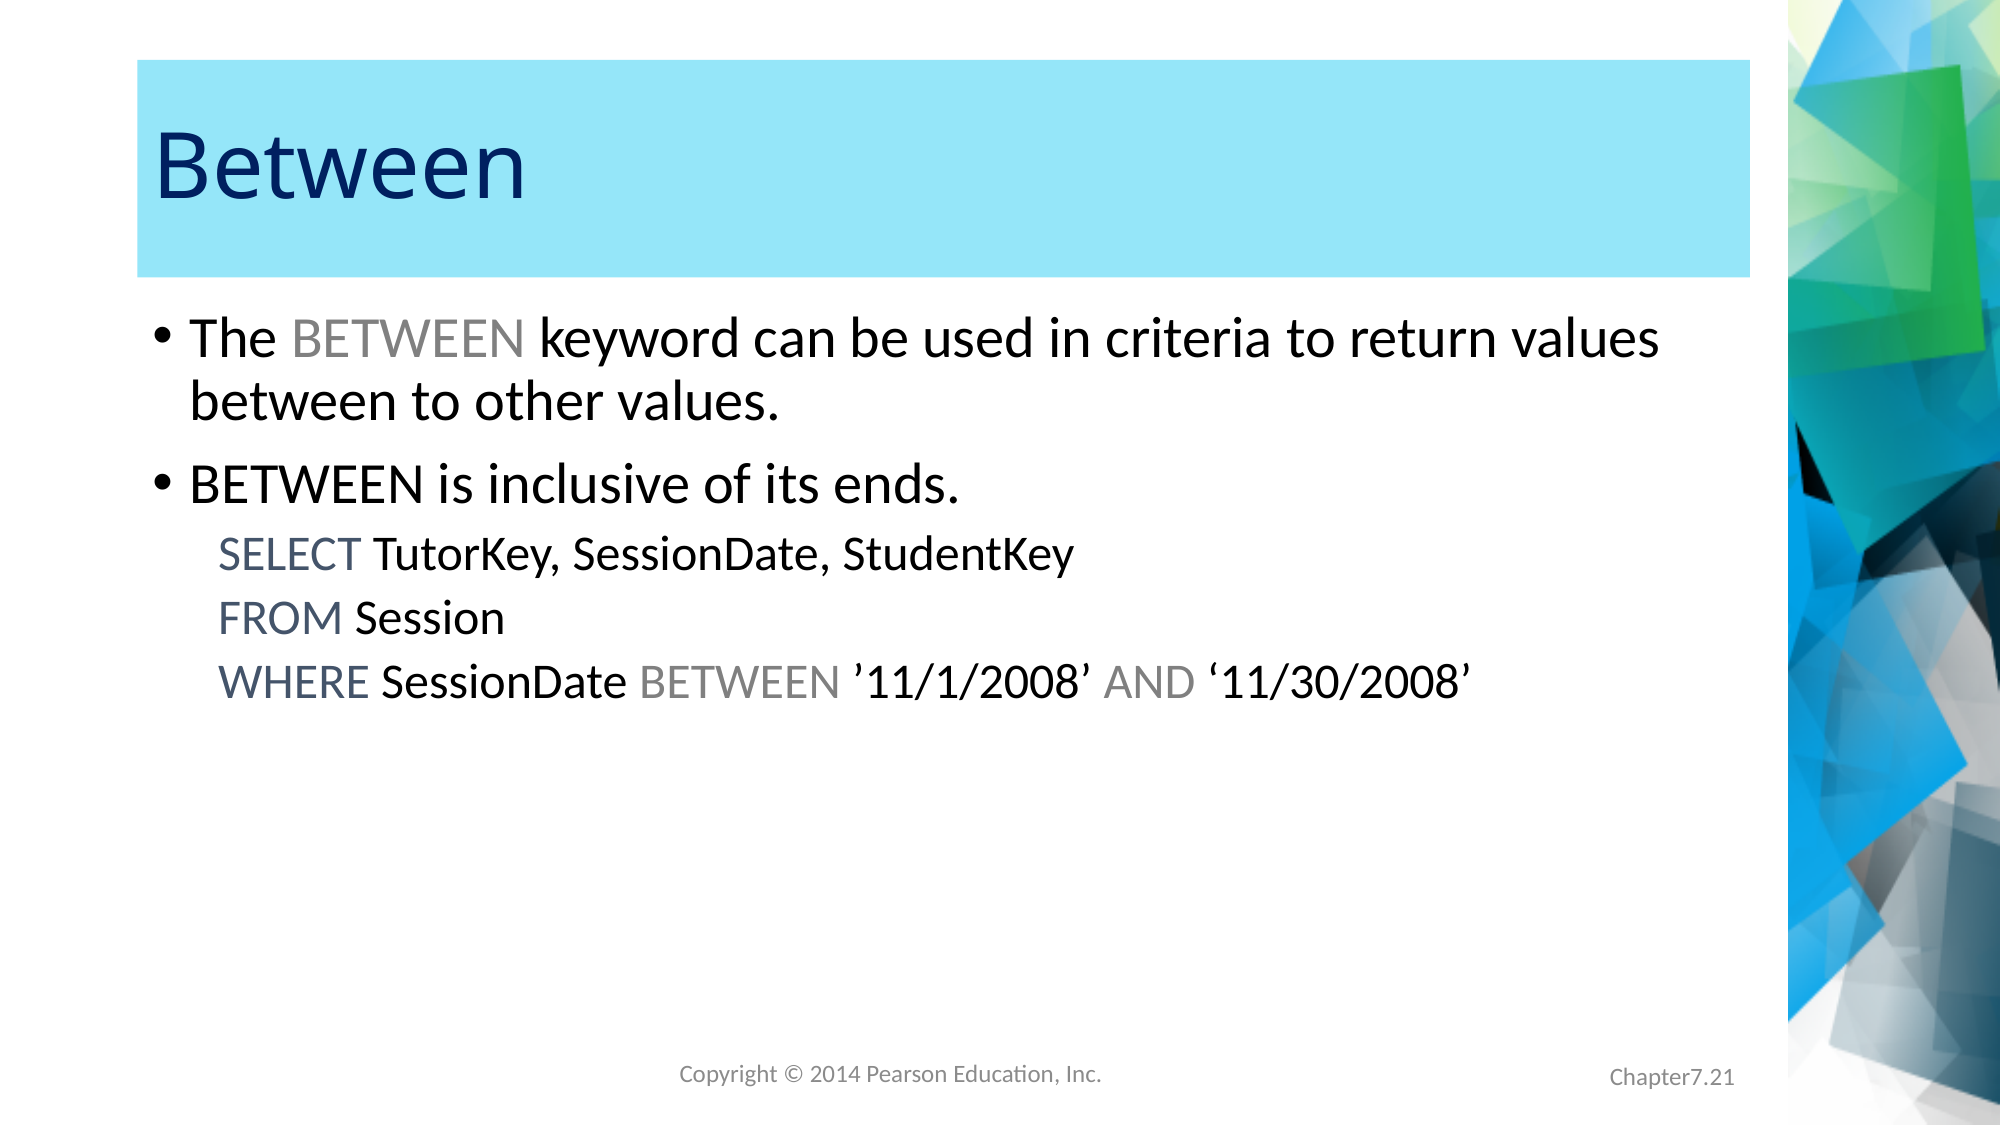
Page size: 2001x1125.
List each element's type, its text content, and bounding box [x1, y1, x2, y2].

picture [1788, 462, 2000, 1125]
slide_number Chapter7.21 [1373, 1045, 1750, 1106]
picture [1788, 0, 2000, 552]
list The BETWEEN keyword can be used in criteria to return values between to other values. BETWEEN is inclusive of its ends. SELECT TutorKey, SessionDate, StudentKey FROM Session WHERE SessionDate BETWEEN ’11/1/2008’ AND ‘11/30/2008’ [137, 299, 1750, 1014]
title Between [137, 59, 1750, 278]
